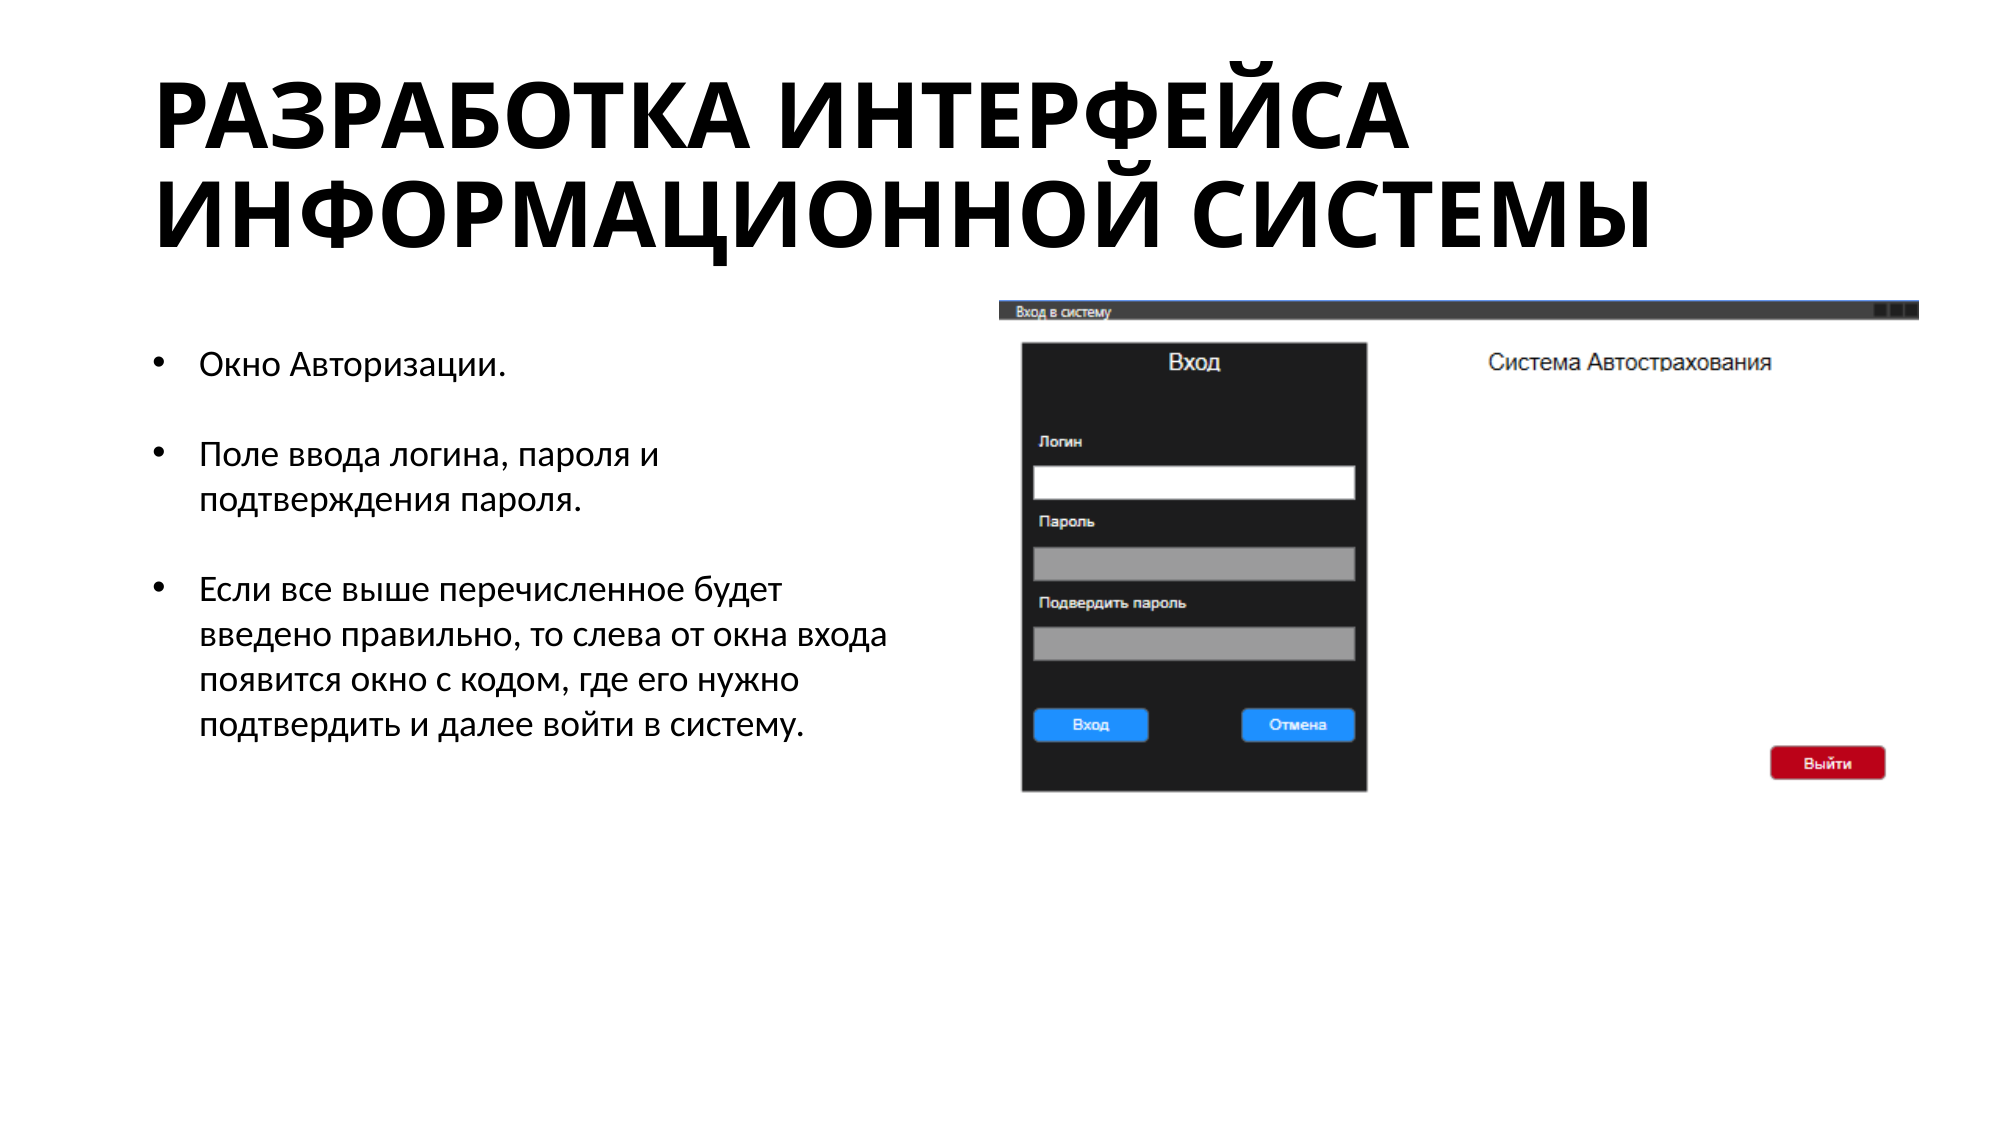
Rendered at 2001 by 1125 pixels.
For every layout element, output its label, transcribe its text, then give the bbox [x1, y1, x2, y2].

picture [999, 300, 1919, 874]
title Разработка интерфейса информационной системы [137, 59, 1863, 278]
text_box Окно Авторизации. Поле ввода логина, пароля и подтверждения пароля. Если все выше перечисленное будет введено правильно, то слева от окна входа появится окно с кодом, где его нужно подтвердить и далее войти в систему. [137, 331, 919, 752]
